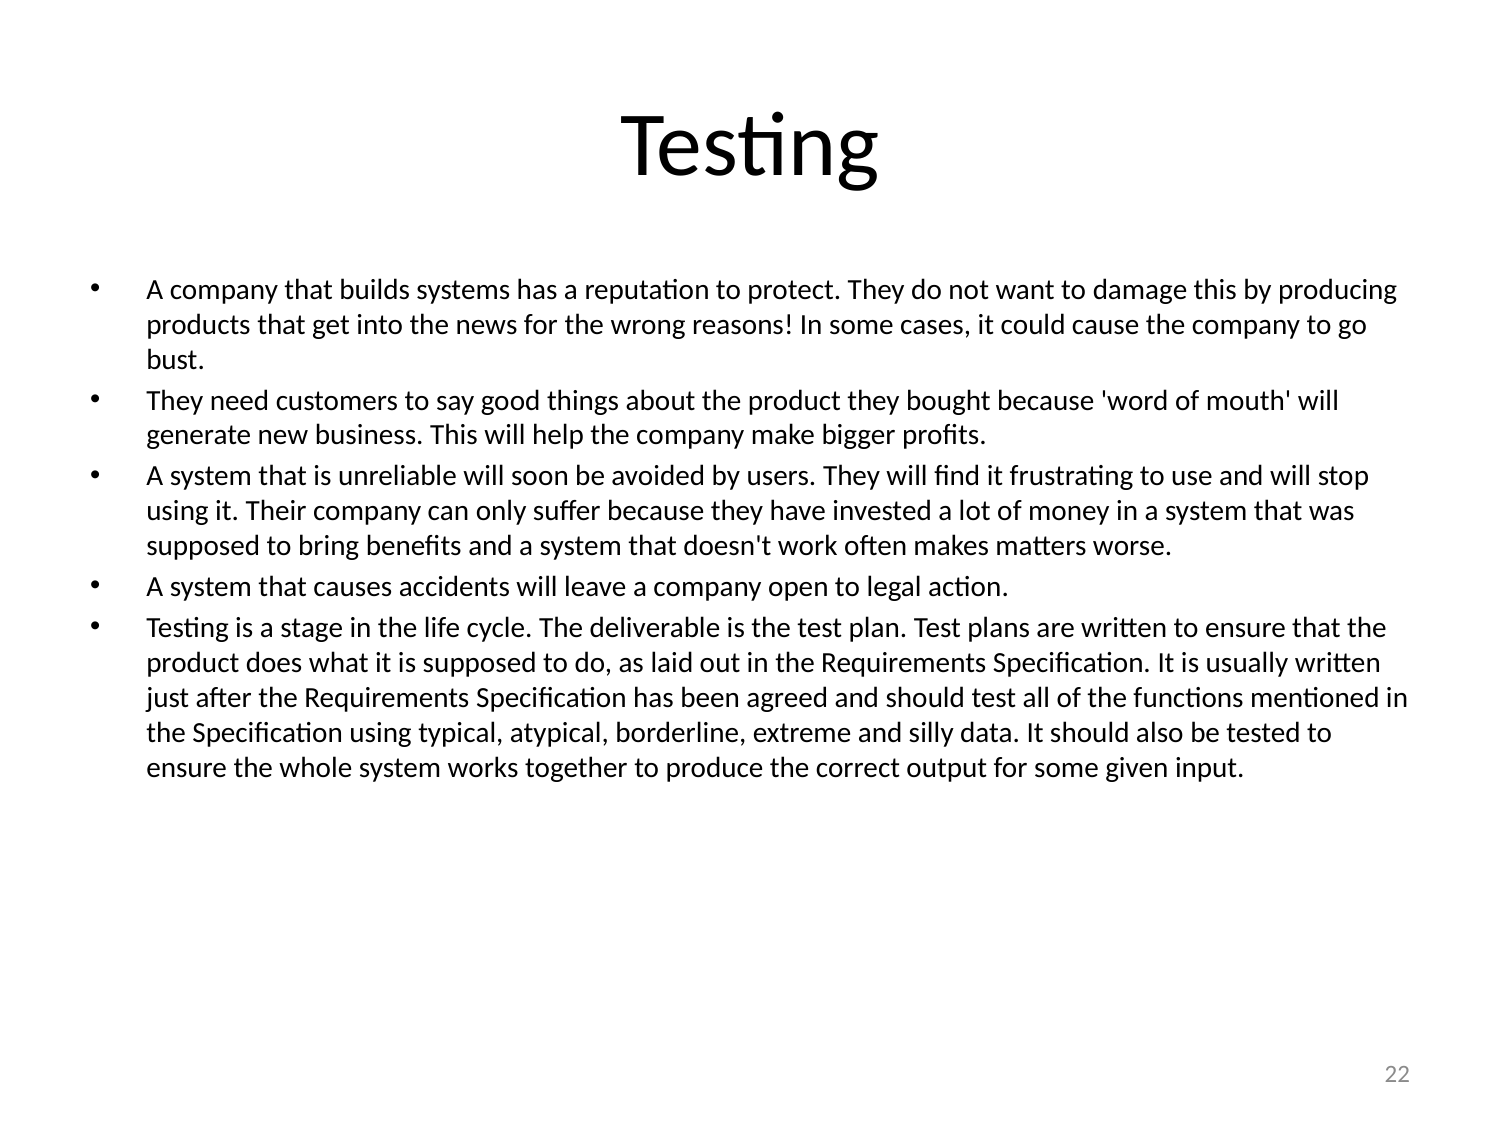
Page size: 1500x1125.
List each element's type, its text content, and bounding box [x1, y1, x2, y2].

slide_number 22 [1074, 1042, 1425, 1103]
list A company that builds systems has a reputation to protect. They do not want to damage this by producing products that get into the news for the wrong reasons! In some cases, it could cause the company to go bust. They need customers to say good things about the product they bought because 'word of mouth' will generate new business. This will help the company make bigger profits. A system that is unreliable will soon be avoided by users. They will find it frustrating to use and will stop using it. Their company can only suffer because they have invested a lot of money in a system that was supposed to bring benefits and a system that doesn't work often makes matters worse. A system that causes accidents will leave a company open to legal action. Testing is a stage in the life cycle. The deliverable is the test plan. Test plans are written to ensure that the product does what it is supposed to do, as laid out in the Requirements Specification. It is usually written just after the Requirements Specification has been agreed and should test all of the functions mentioned in the Specification using typical, atypical, borderline, extreme and silly data. It should also be tested to ensure the whole system works together to produce the correct output for some given input. [75, 262, 1425, 1005]
title Testing [75, 45, 1425, 233]
